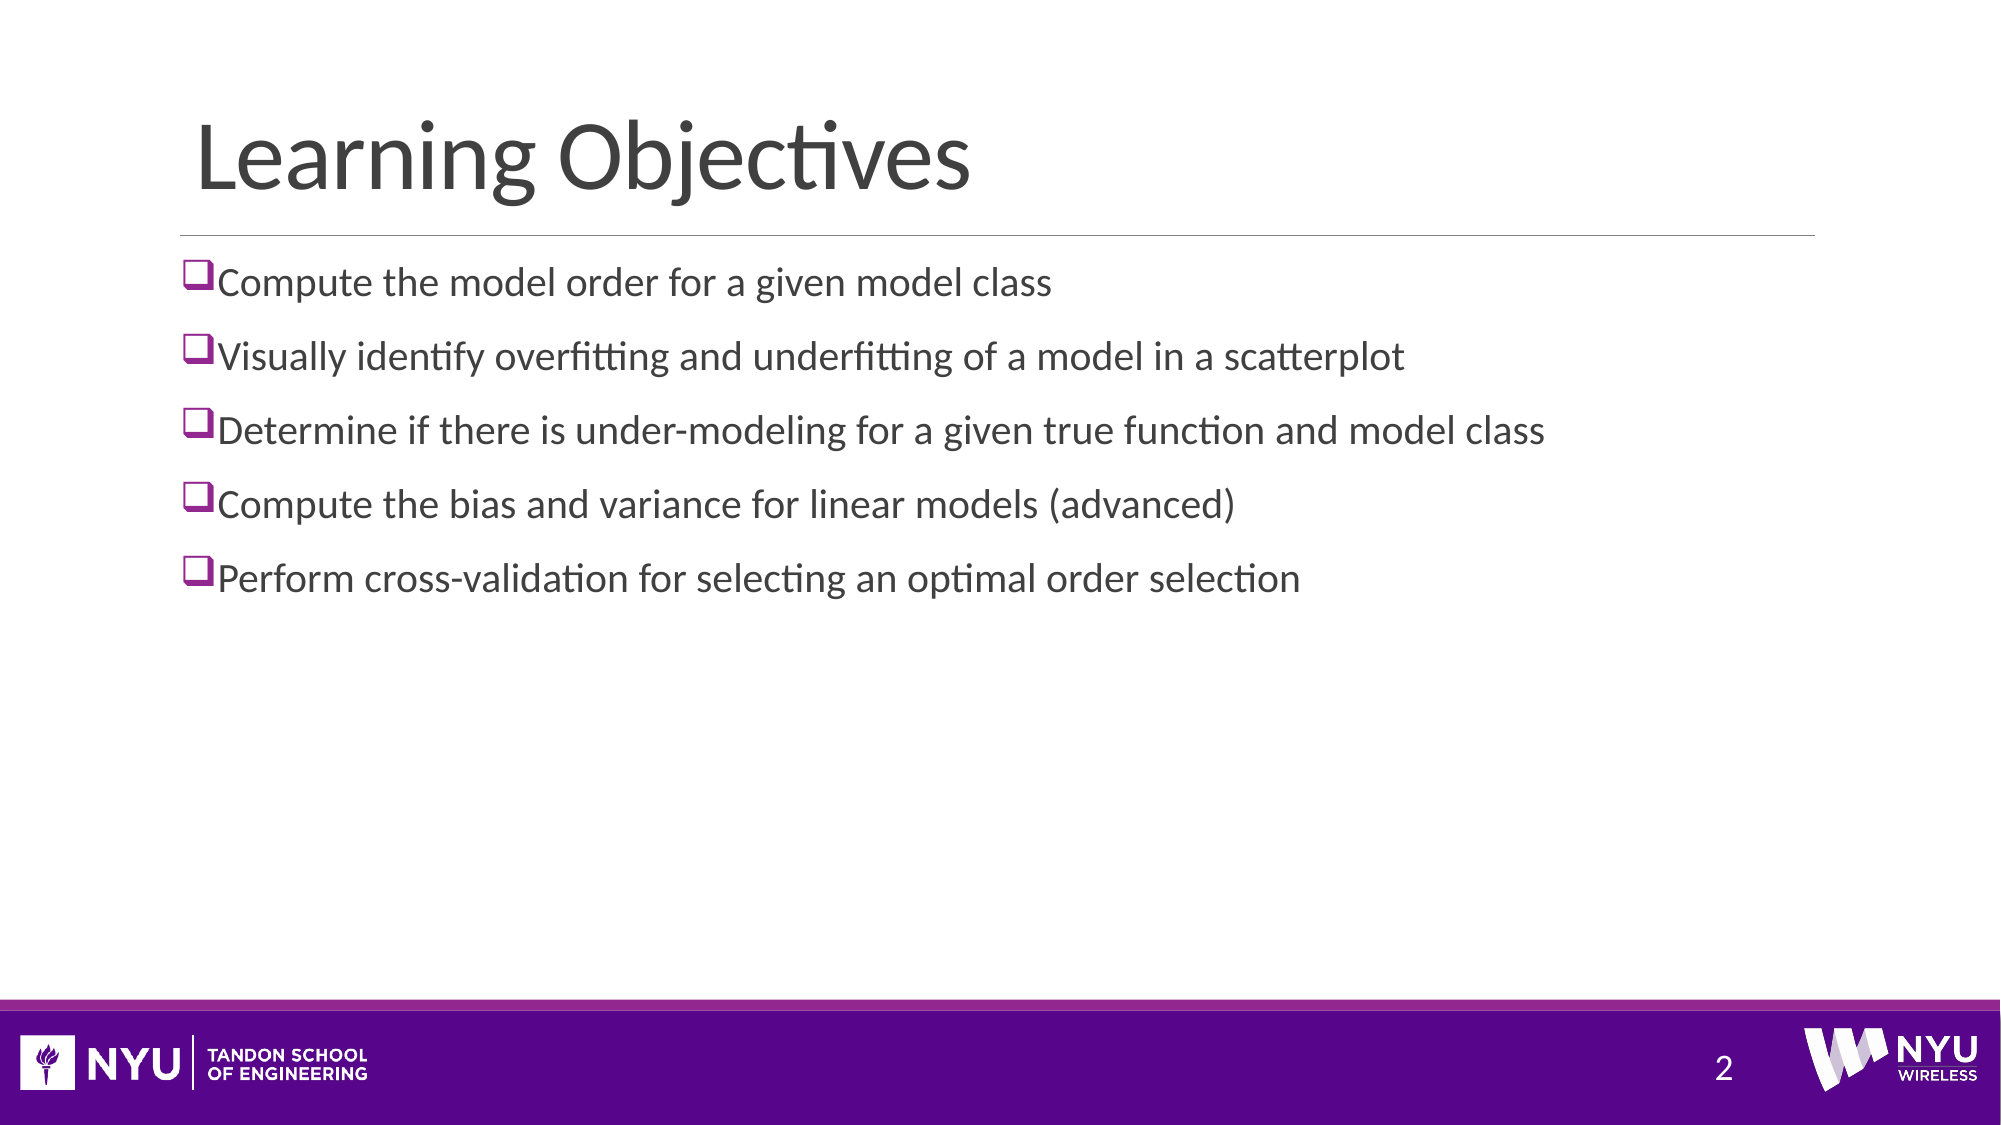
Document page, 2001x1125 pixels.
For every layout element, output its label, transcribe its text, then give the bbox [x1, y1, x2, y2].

slide_number 2 [1533, 1035, 1749, 1096]
list Compute the model order for a given model class Visually identify overfitting and underfitting of a model in a scatterplot Determine if there is under-modeling for a given true function and model class Compute the bias and variance for linear models (advanced) Perform cross-validation for selecting an optimal order selection [180, 252, 1830, 963]
title Learning Objectives [180, 47, 1830, 218]
